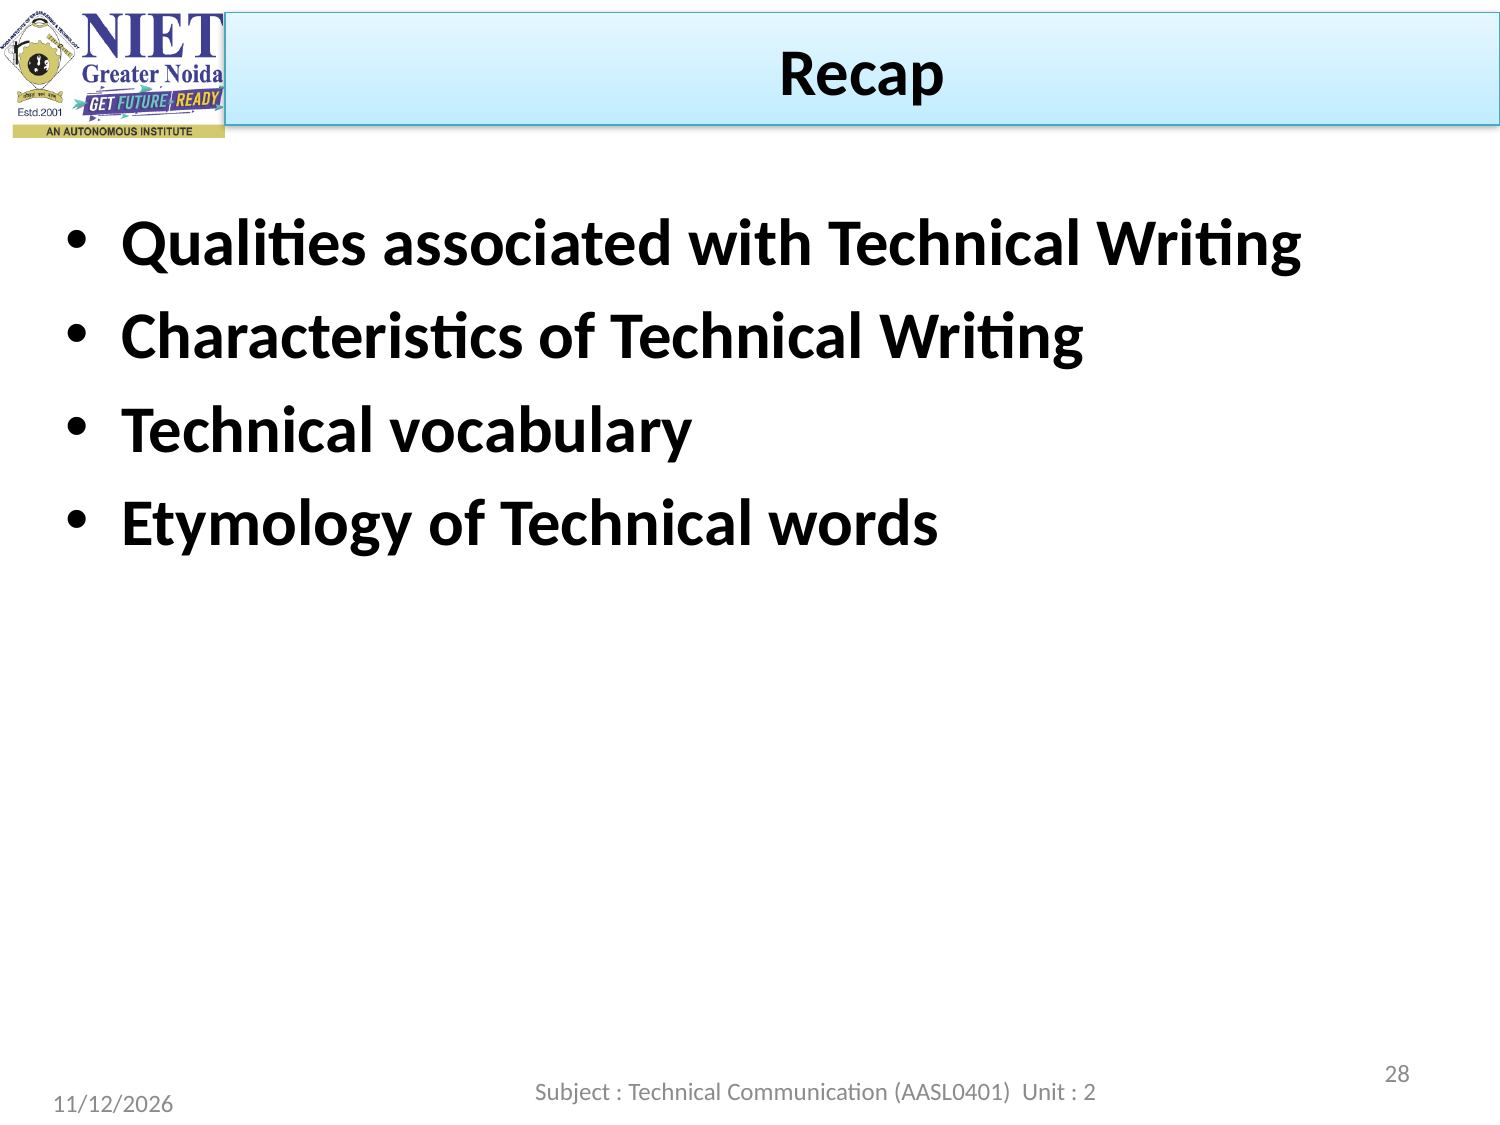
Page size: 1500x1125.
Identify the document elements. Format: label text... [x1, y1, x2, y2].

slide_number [37, 1072, 388, 1125]
picture [0, 11, 225, 138]
footer Subject : Technical Communication (AASL0401) Unit : 2 [214, 1060, 1465, 1121]
text_box Recap [224, 12, 1500, 126]
slide_number 28 [1074, 1042, 1425, 1103]
list Qualities associated with Technical Writing Characteristics of Technical Writing Technical vocabulary Etymology of Technical words [50, 191, 1400, 934]
